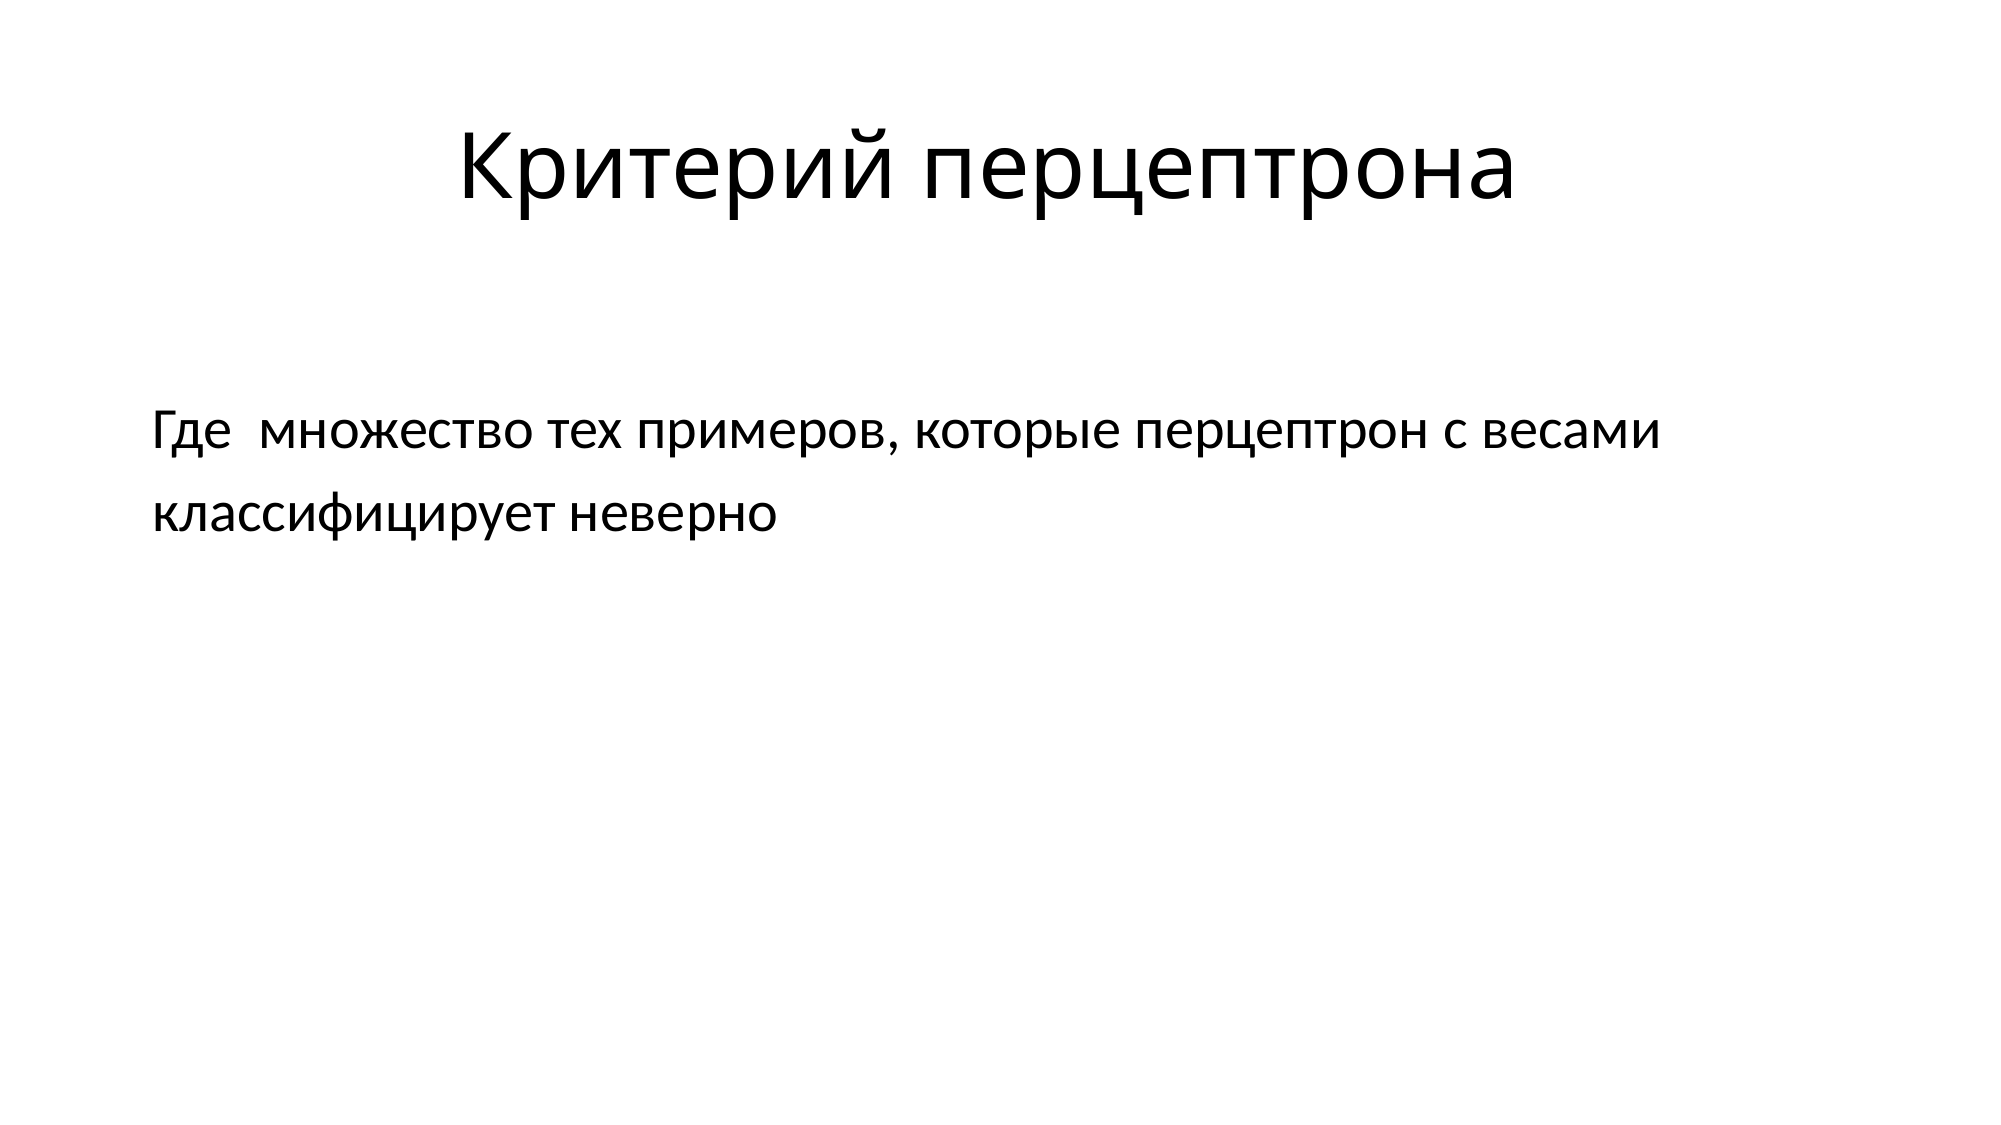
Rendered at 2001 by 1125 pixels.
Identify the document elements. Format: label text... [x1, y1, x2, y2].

title Критерий перцептрона [137, 59, 1863, 278]
